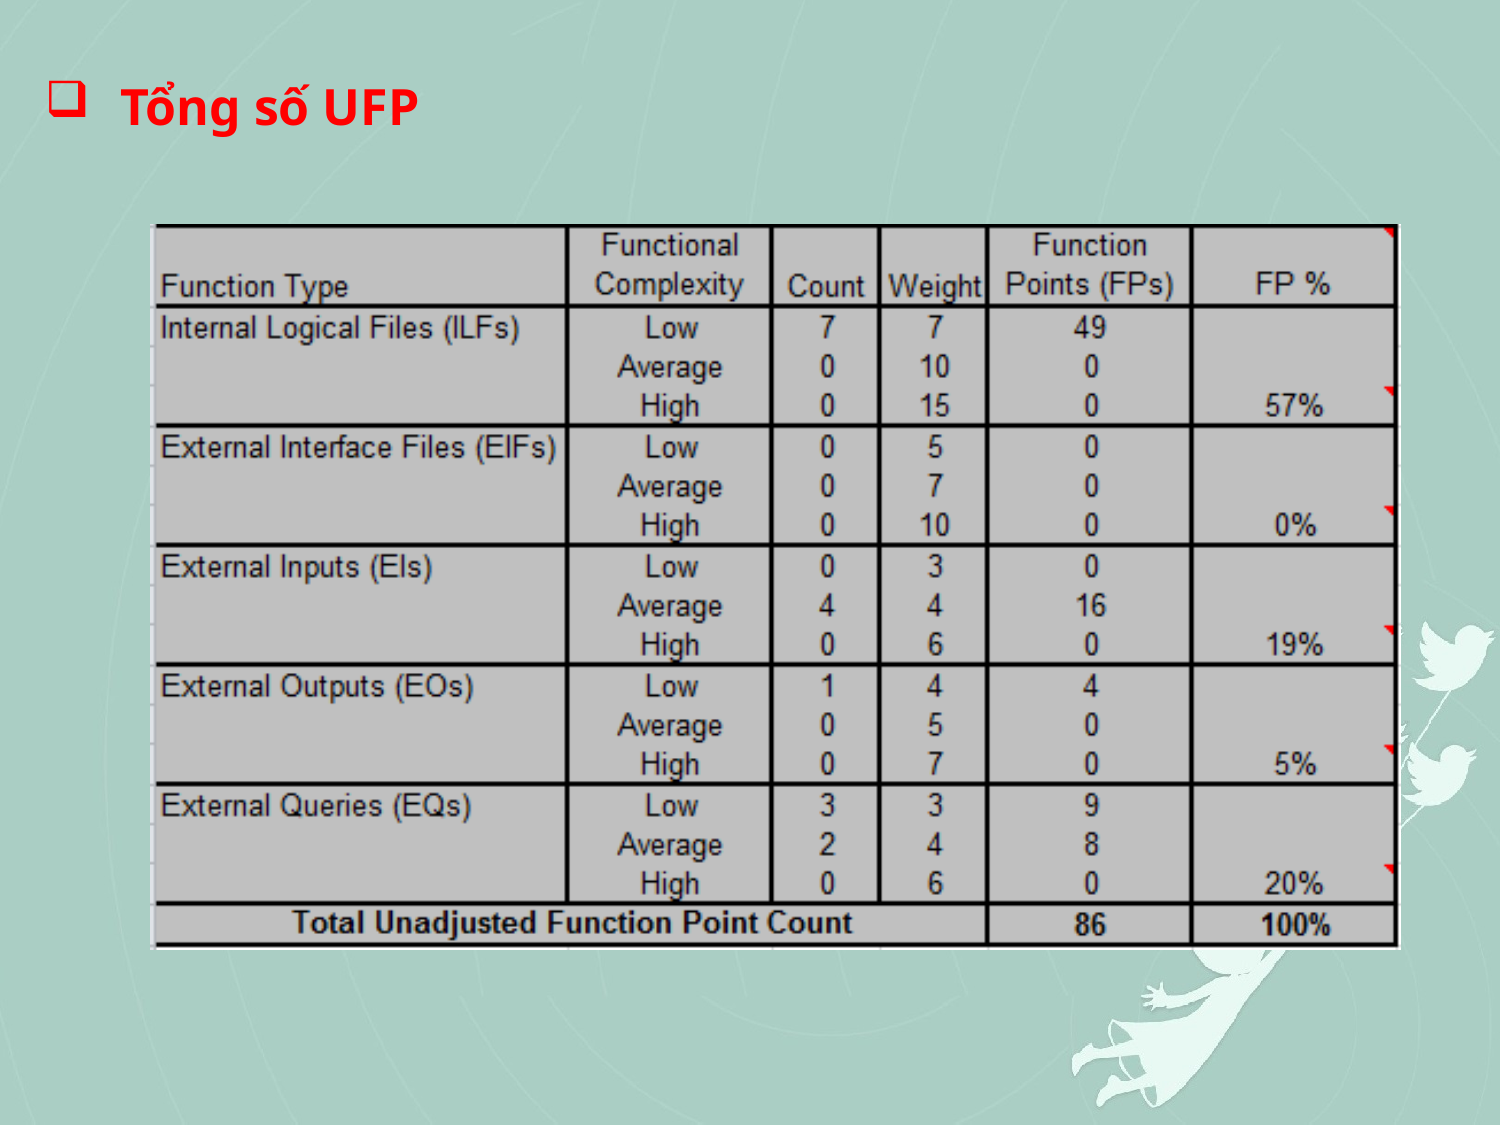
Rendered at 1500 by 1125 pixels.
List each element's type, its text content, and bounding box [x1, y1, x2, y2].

text_box Tổng số UFP [30, 64, 448, 144]
picture [0, 0, 1500, 1125]
